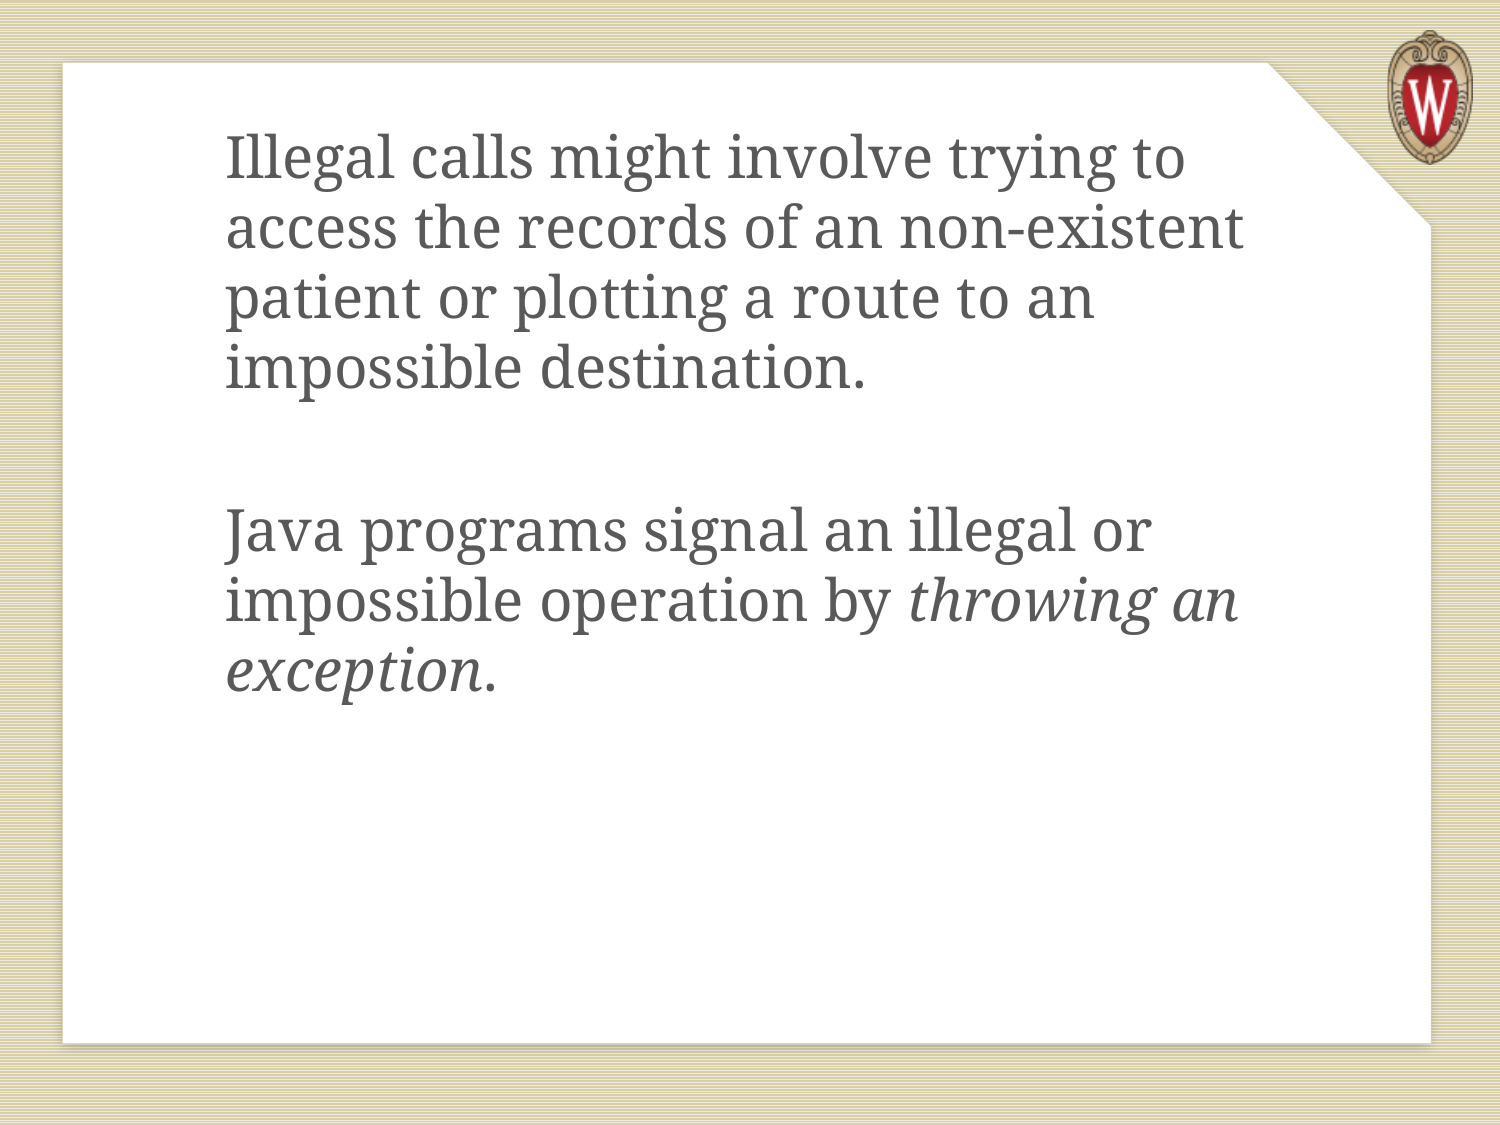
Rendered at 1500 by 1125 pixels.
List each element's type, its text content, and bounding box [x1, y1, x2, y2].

subtitle Illegal calls might involve trying to access the records of an non-existent patient or plotting a route to an impossible destination. Java programs signal an illegal or impossible operation by throwing an exception. [225, 120, 1275, 891]
